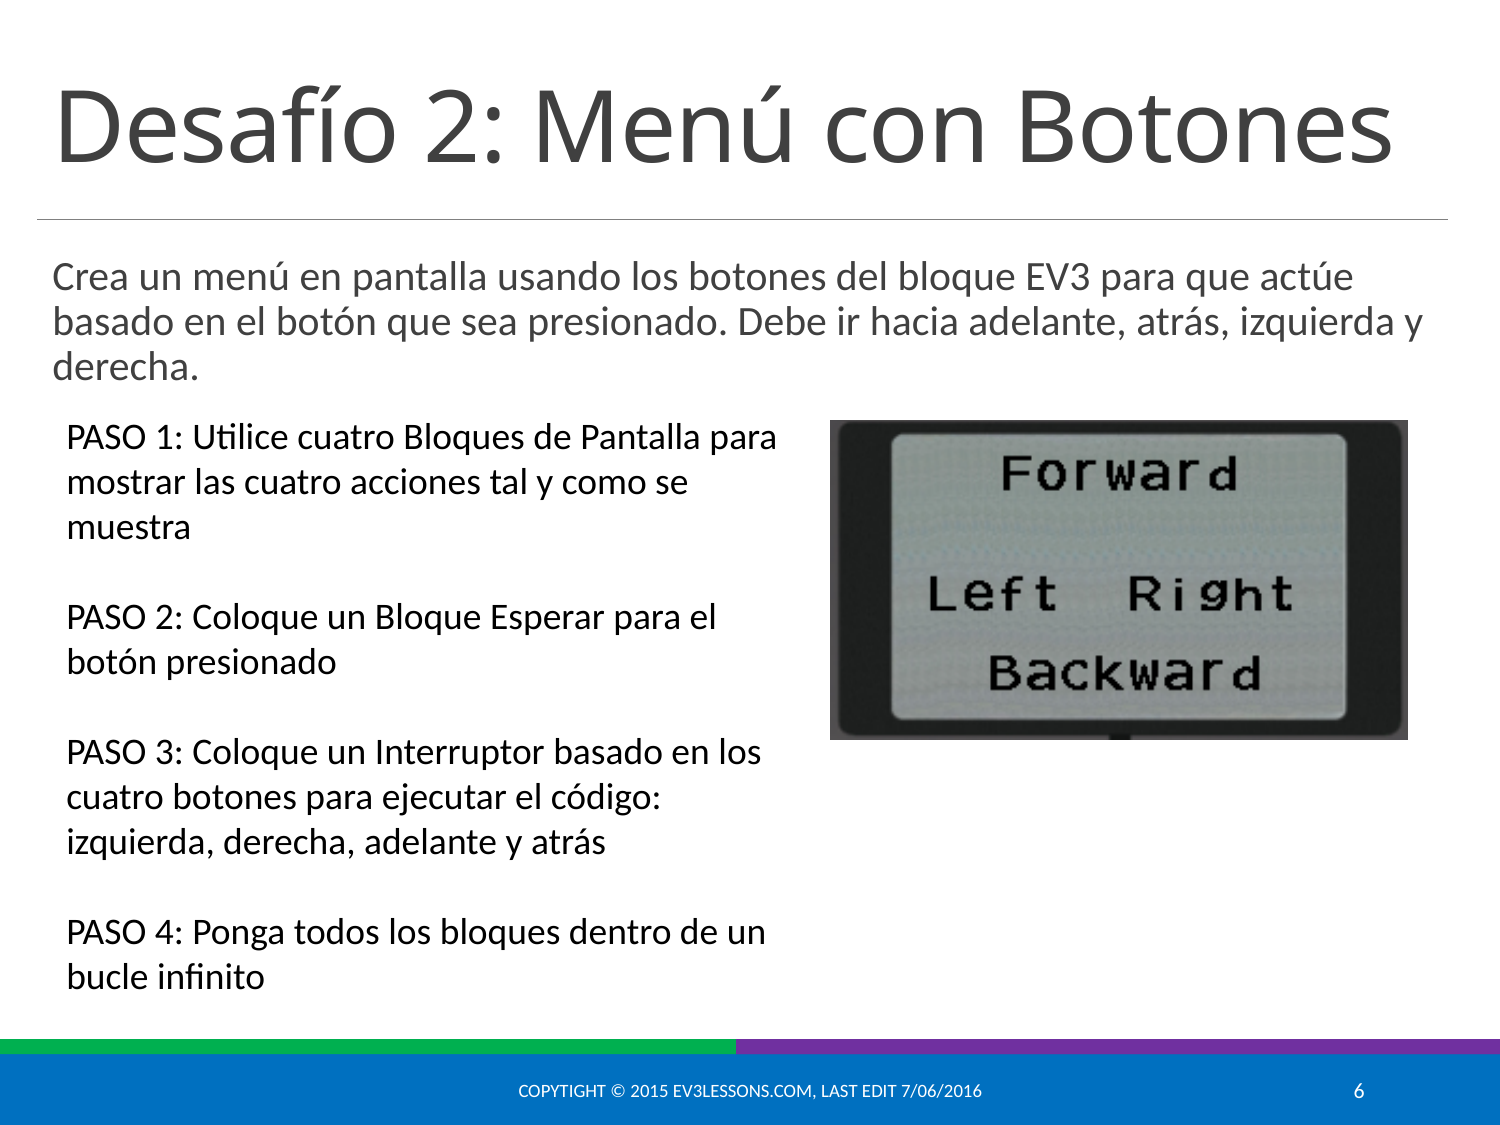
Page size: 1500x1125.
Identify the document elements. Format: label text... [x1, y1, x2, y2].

title Desafío 2: Menú con Botones [37, 47, 1448, 191]
slide_number 6 [1218, 1059, 1380, 1120]
text_box PASO 1: Utilice cuatro Bloques de Pantalla para mostrar las cuatro acciones tal y como se muestra PASO 2: Coloque un Bloque Esperar para el botón presionado PASO 3: Coloque un Interruptor basado en los cuatro botones para ejecutar el código: izquierda, derecha, adelante y atrás PASO 4: Ponga todos los bloques dentro de un bucle infinito [51, 404, 802, 1005]
footer Copytight © 2015 EV3Lessons.com, Last edit 7/06/2016 [453, 1059, 1047, 1120]
list Crea un menú en pantalla usando los botones del bloque EV3 para que actúe basado en el botón que sea presionado. Debe ir hacia adelante, atrás, izquierda y derecha. [37, 246, 1448, 467]
picture [830, 419, 1408, 741]
